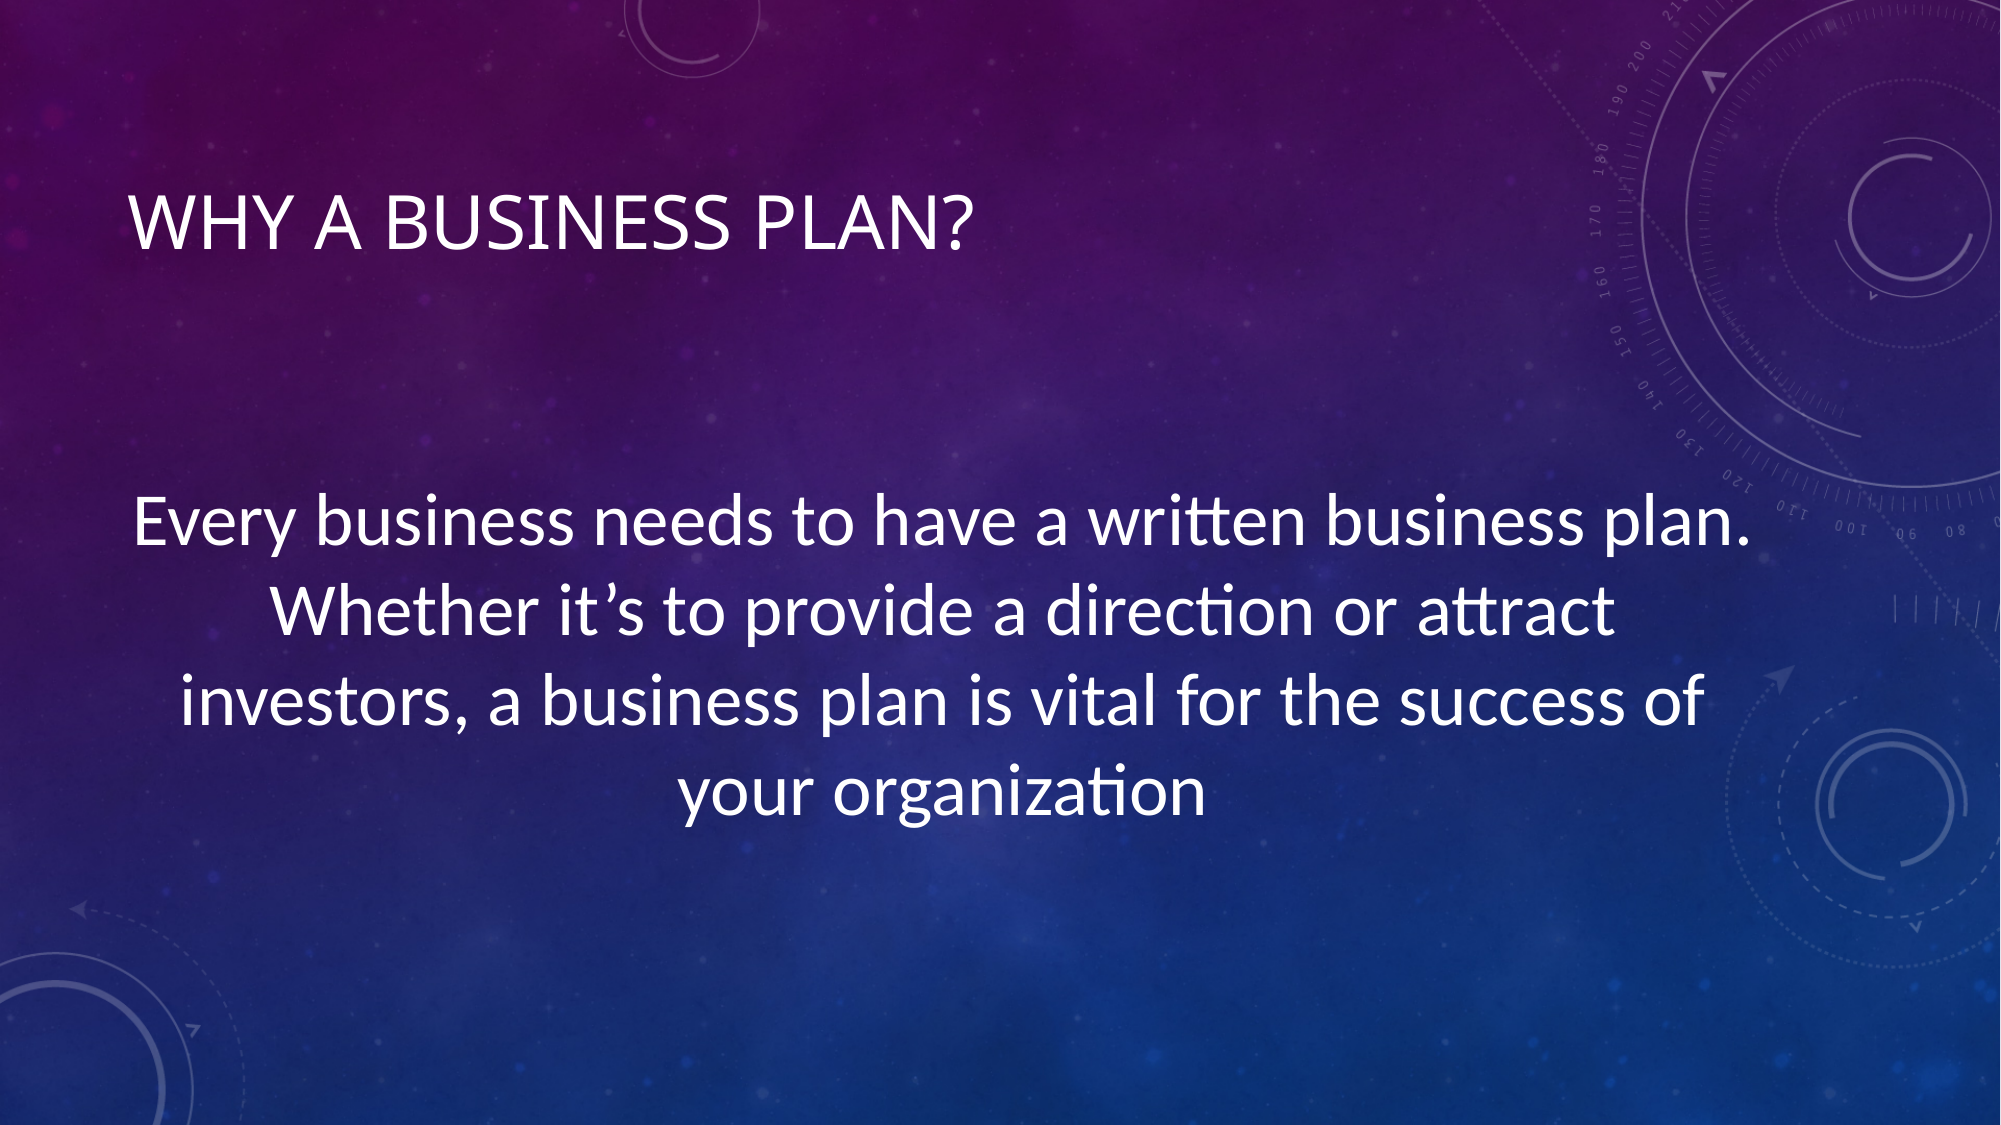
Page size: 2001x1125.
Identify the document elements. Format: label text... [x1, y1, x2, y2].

list Every business needs to have a written business plan. Whether it’s to provide a direction or attract investors, a business plan is vital for the success of your organization [112, 351, 1775, 950]
title Why a business plan? [112, 99, 1775, 339]
picture [0, 0, 2001, 1125]
